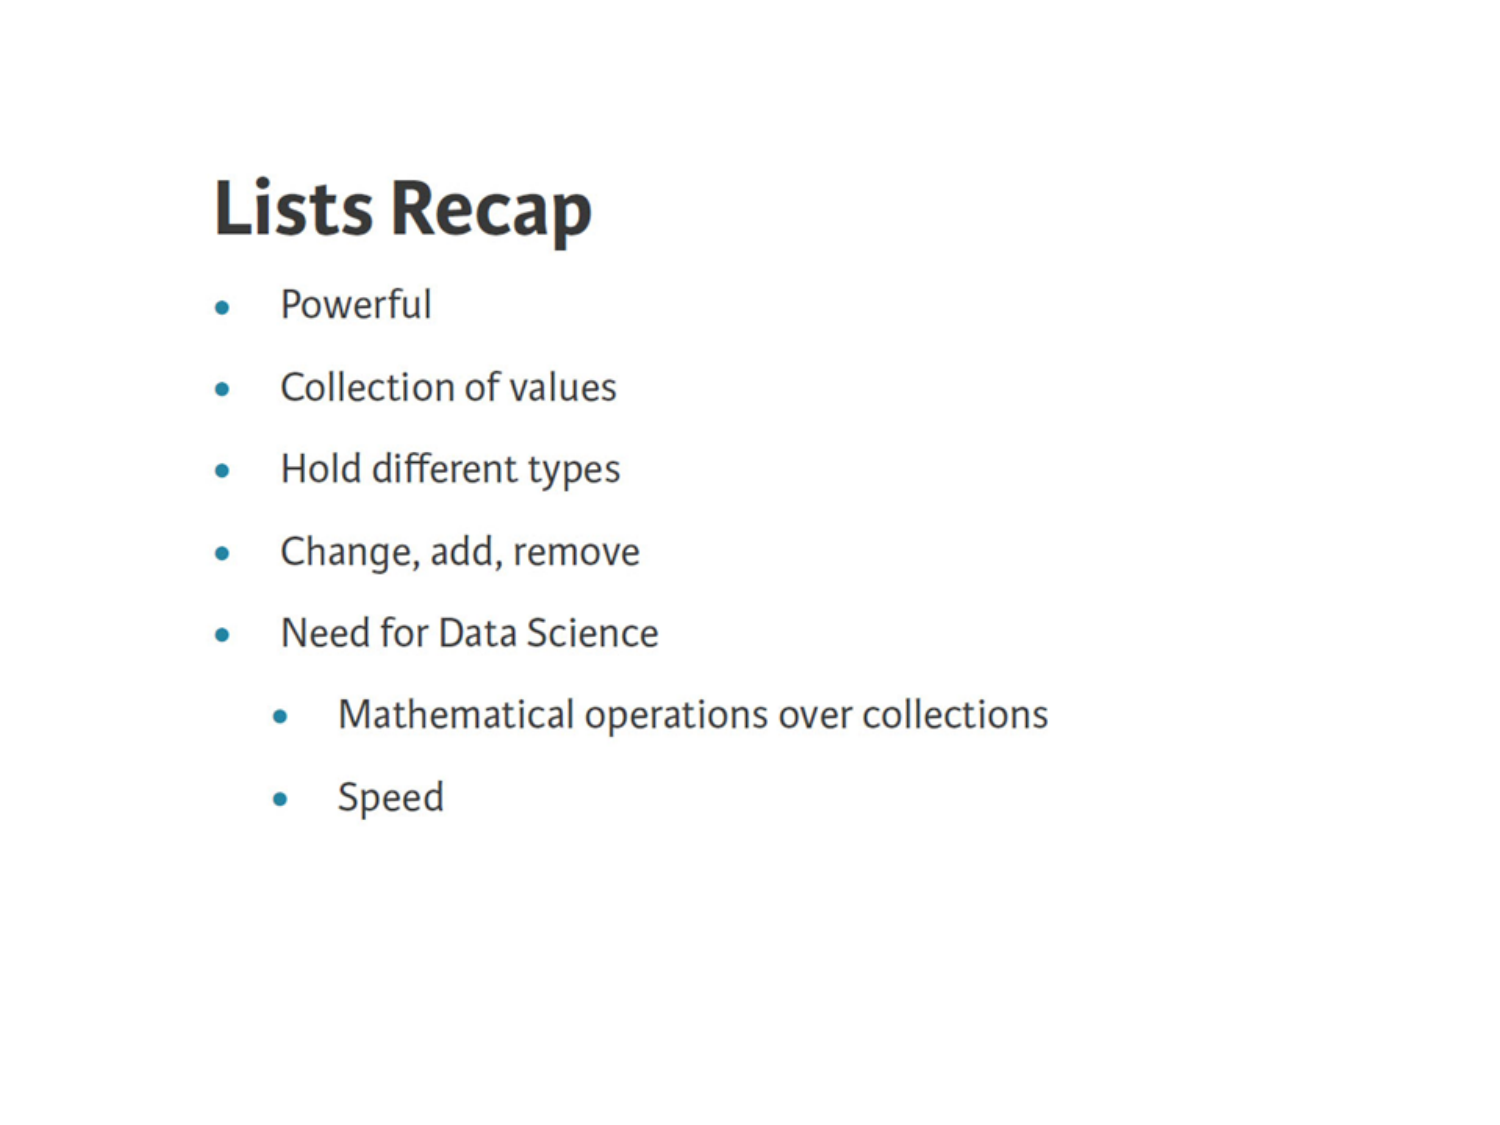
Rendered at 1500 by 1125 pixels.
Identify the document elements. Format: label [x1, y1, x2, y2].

picture [182, 160, 1062, 868]
